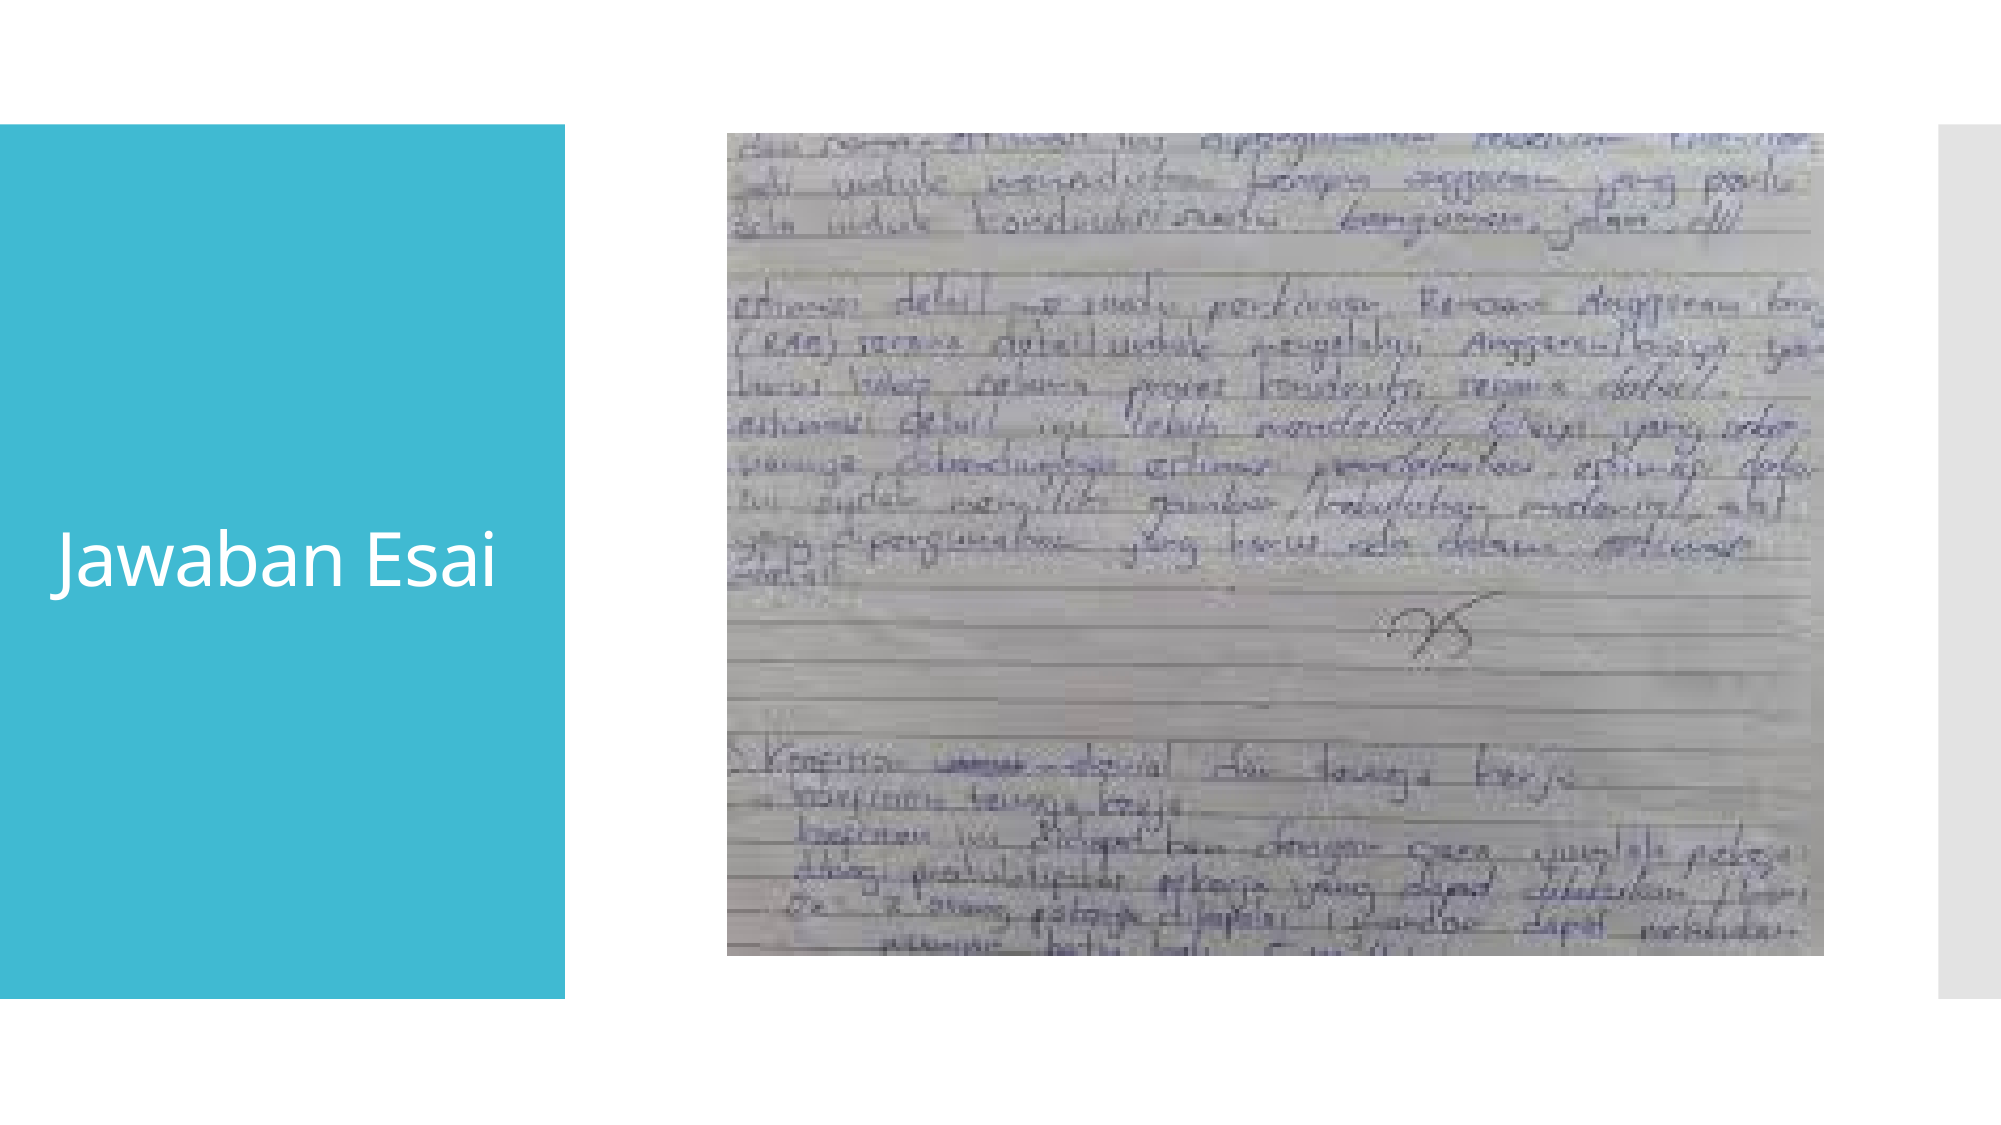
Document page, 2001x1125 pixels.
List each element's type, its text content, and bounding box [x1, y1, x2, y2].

title Jawaban Esai [41, 184, 525, 940]
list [726, 133, 1825, 956]
